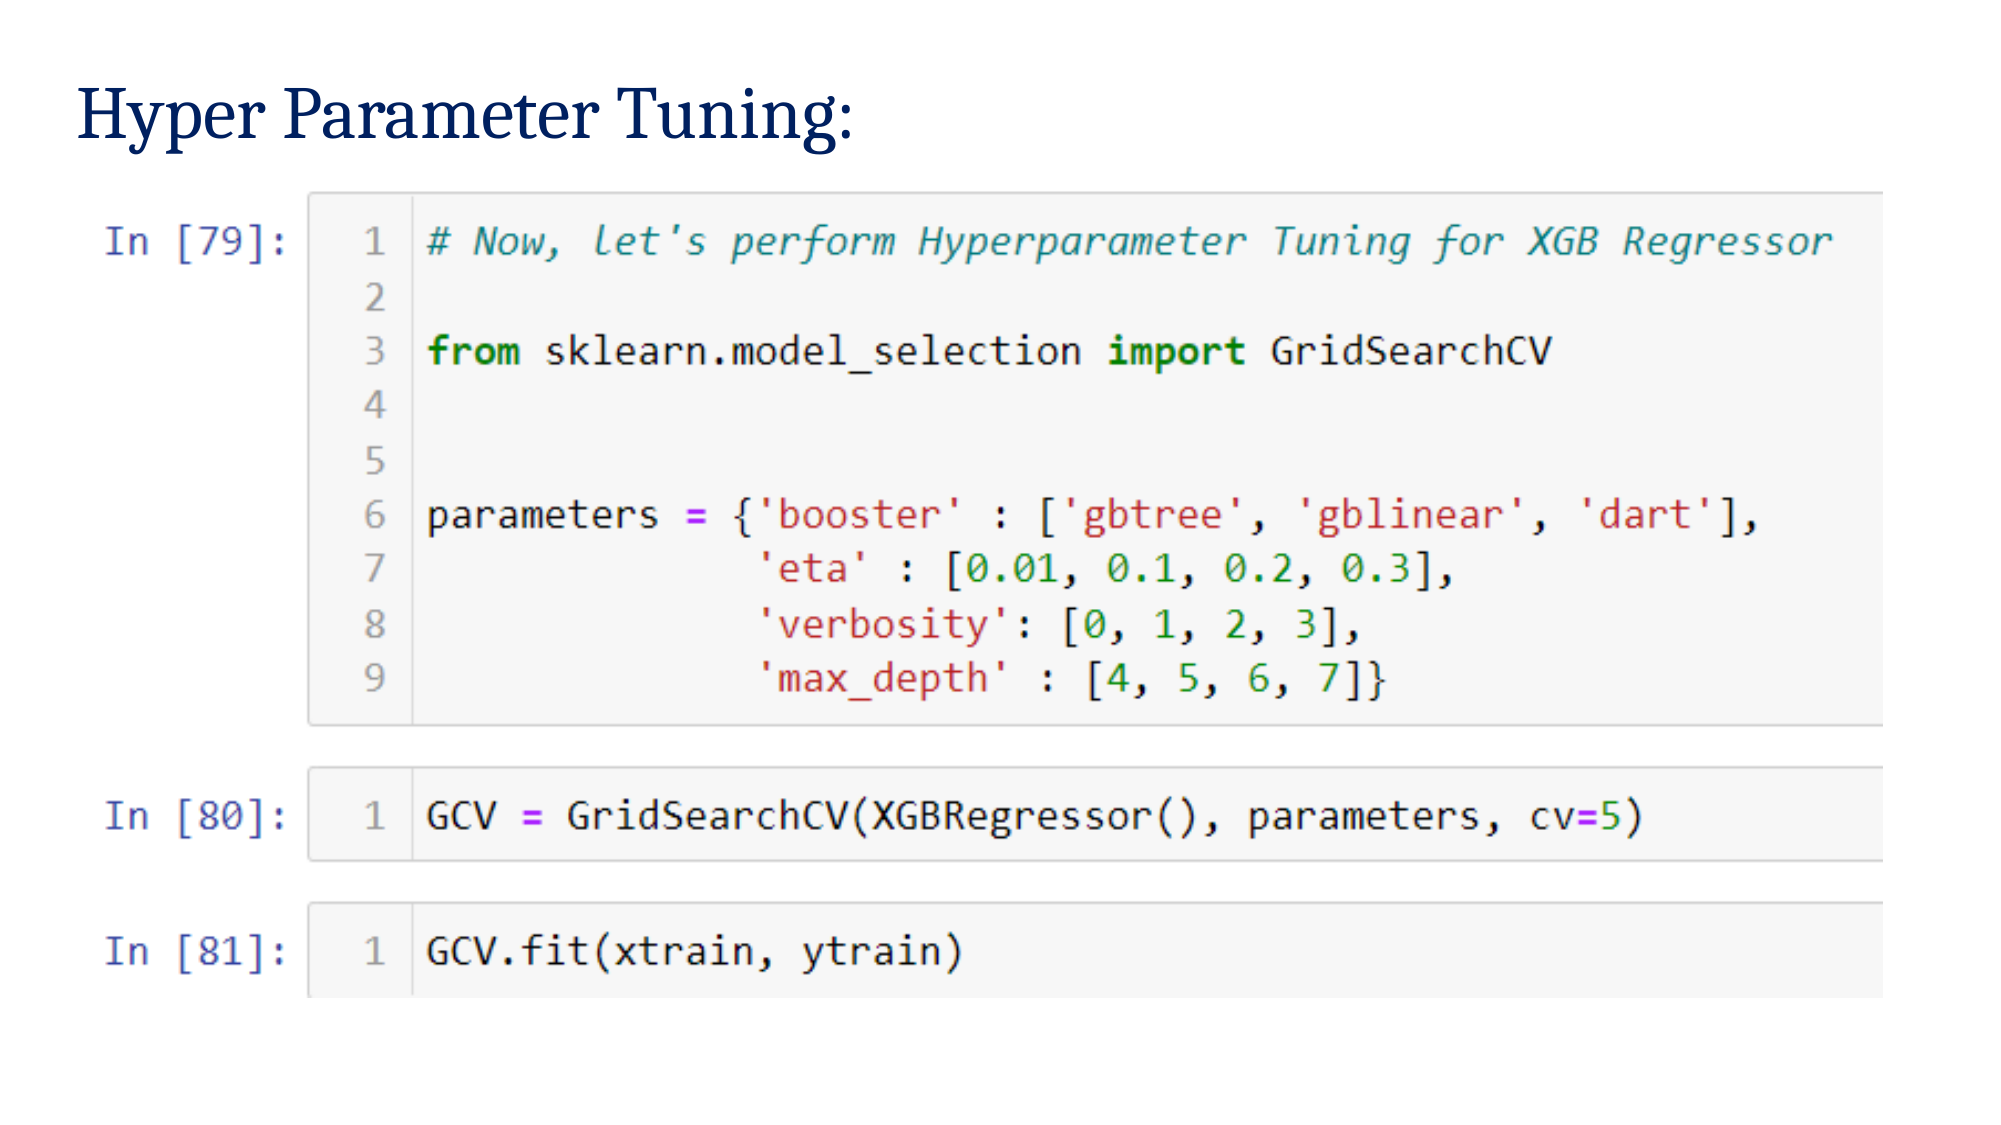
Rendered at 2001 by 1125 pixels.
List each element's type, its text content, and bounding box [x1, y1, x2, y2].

title Hyper Parameter Tuning: [61, 61, 1931, 163]
picture [42, 190, 1883, 998]
